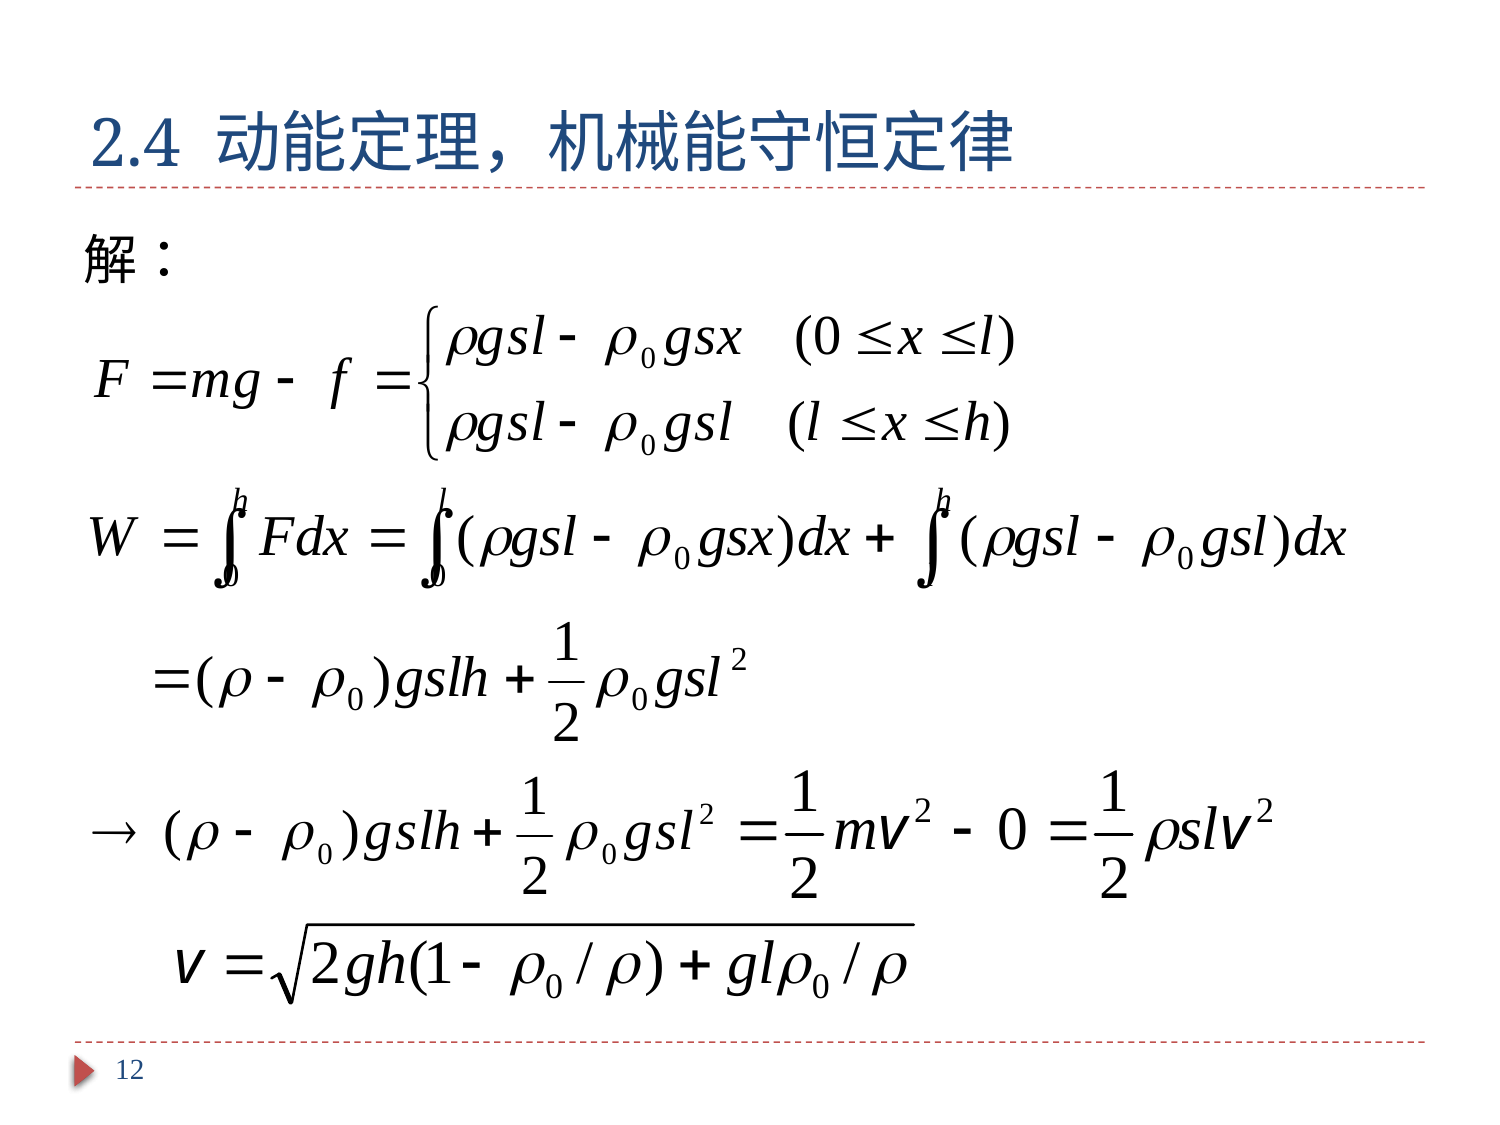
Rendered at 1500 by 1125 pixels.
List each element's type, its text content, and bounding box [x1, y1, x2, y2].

title 2.4 动能定理，机械能守恒定律 [75, 37, 1425, 188]
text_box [83, 224, 1376, 1036]
slide_number 12 [100, 1049, 426, 1103]
